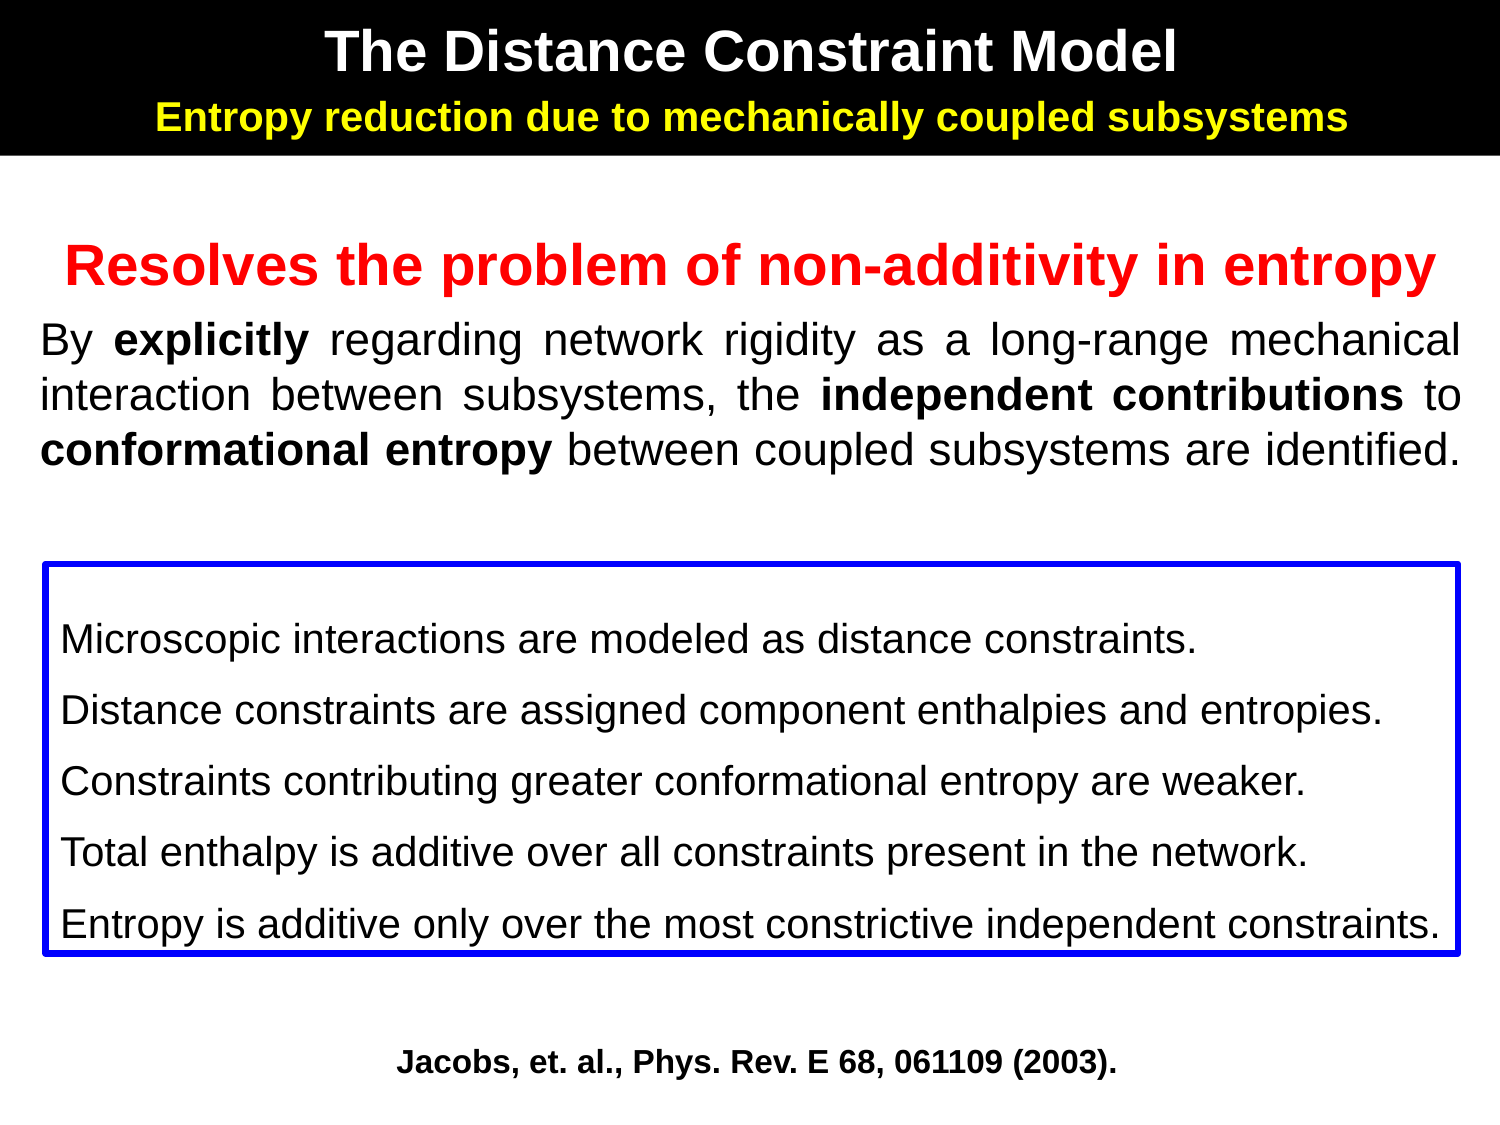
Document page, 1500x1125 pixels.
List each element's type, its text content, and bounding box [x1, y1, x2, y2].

text_box Jacobs, et. al., Phys. Rev. E 68, 061109 (2003). [381, 1032, 1134, 1088]
text_box Microscopic interactions are modeled as distance constraints. Distance constraints are assigned component enthalpies and entropies. Constraints contributing greater conformational entropy are weaker. Total enthalpy is additive over all constraints present in the network. Entropy is additive only over the most constrictive independent constraints. [45, 563, 1458, 954]
text_box Resolves the problem of non-additivity in entropy By explicitly regarding network rigidity as a long-range mechanical interaction between subsystems, the independent contributions to conformational entropy between coupled subsystems are identified. [24, 220, 1477, 483]
text_box The Distance Constraint Model Entropy reduction due to mechanically coupled subsystems [0, 0, 1500, 156]
